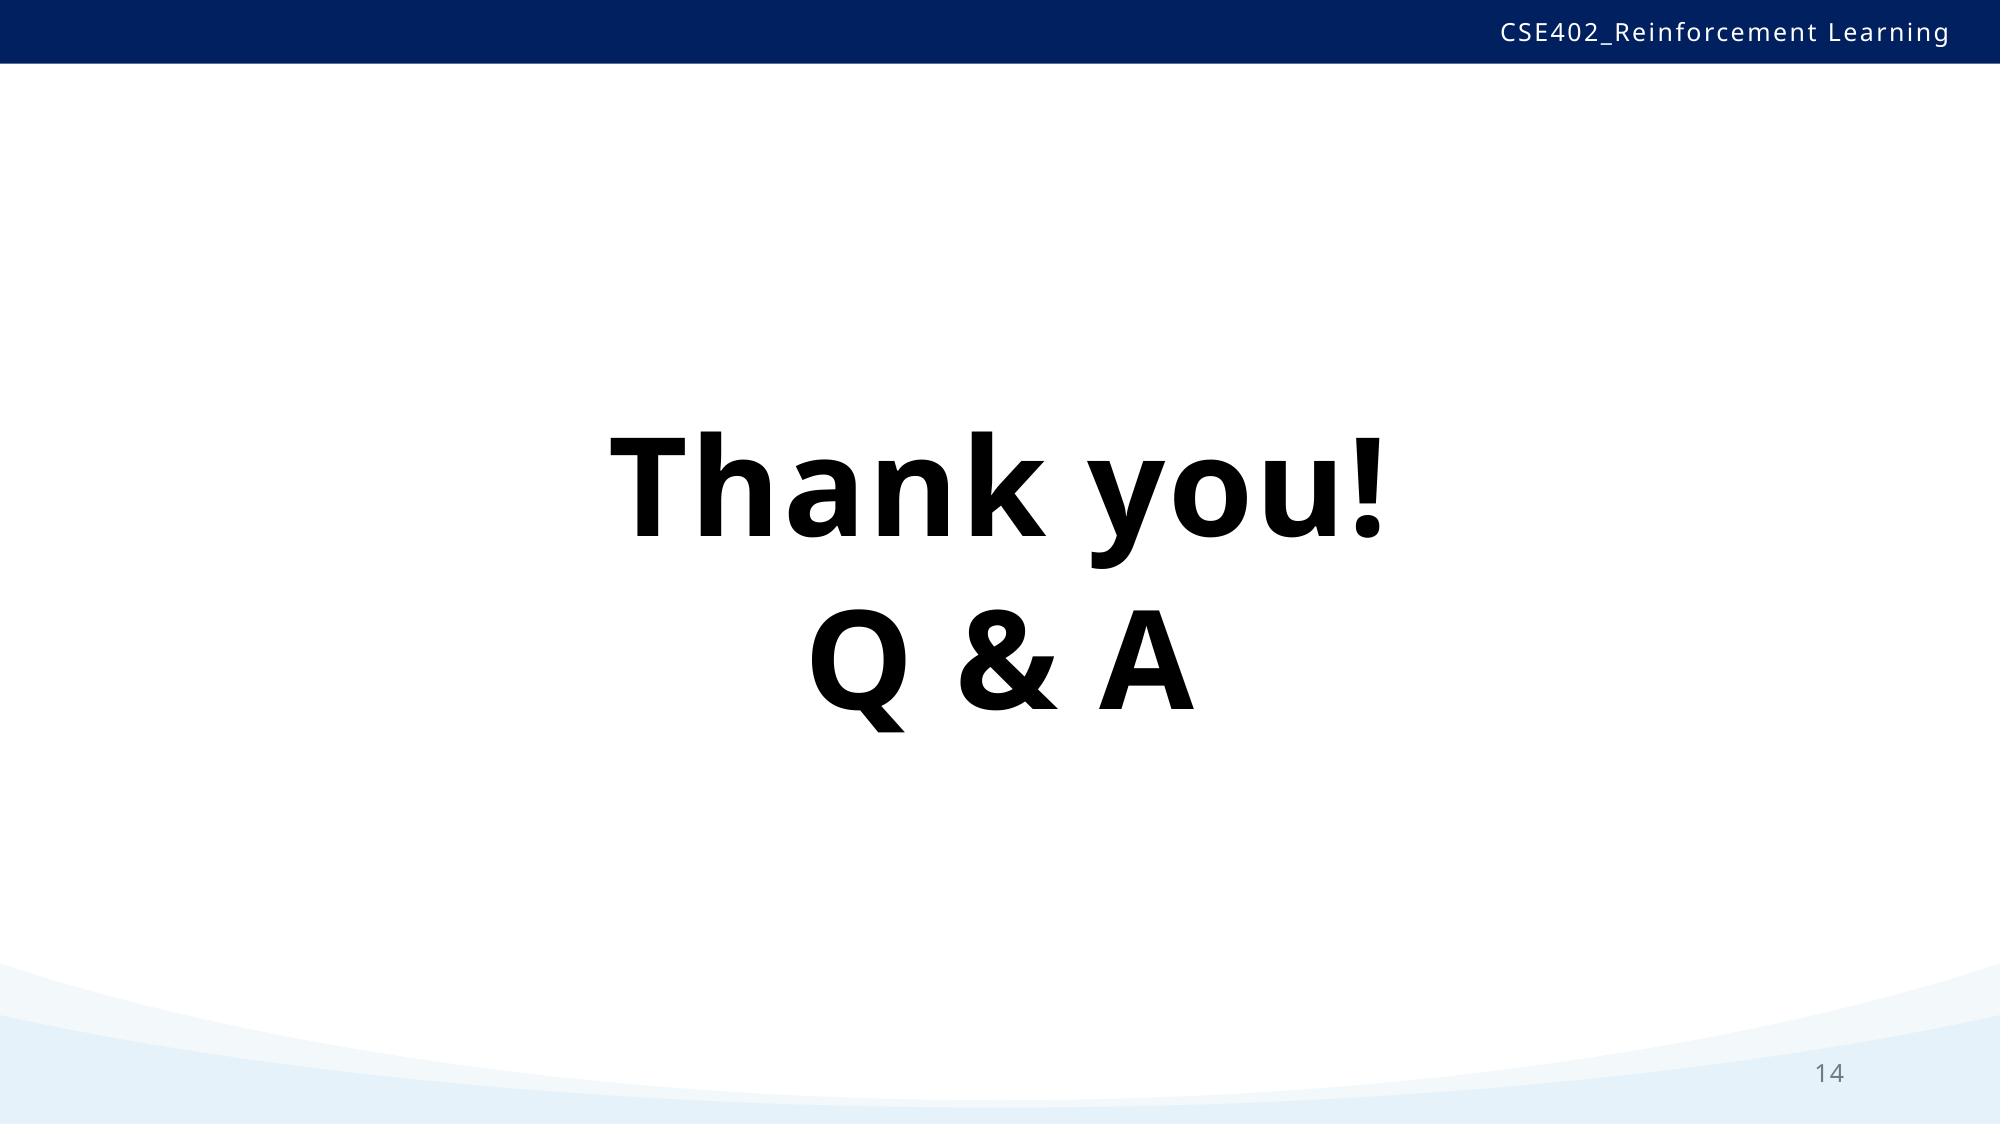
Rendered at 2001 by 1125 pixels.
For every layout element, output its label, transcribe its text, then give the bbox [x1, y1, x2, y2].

title Thank you! Q & A [585, 250, 1415, 875]
slide_number 14 [1412, 1042, 1863, 1103]
